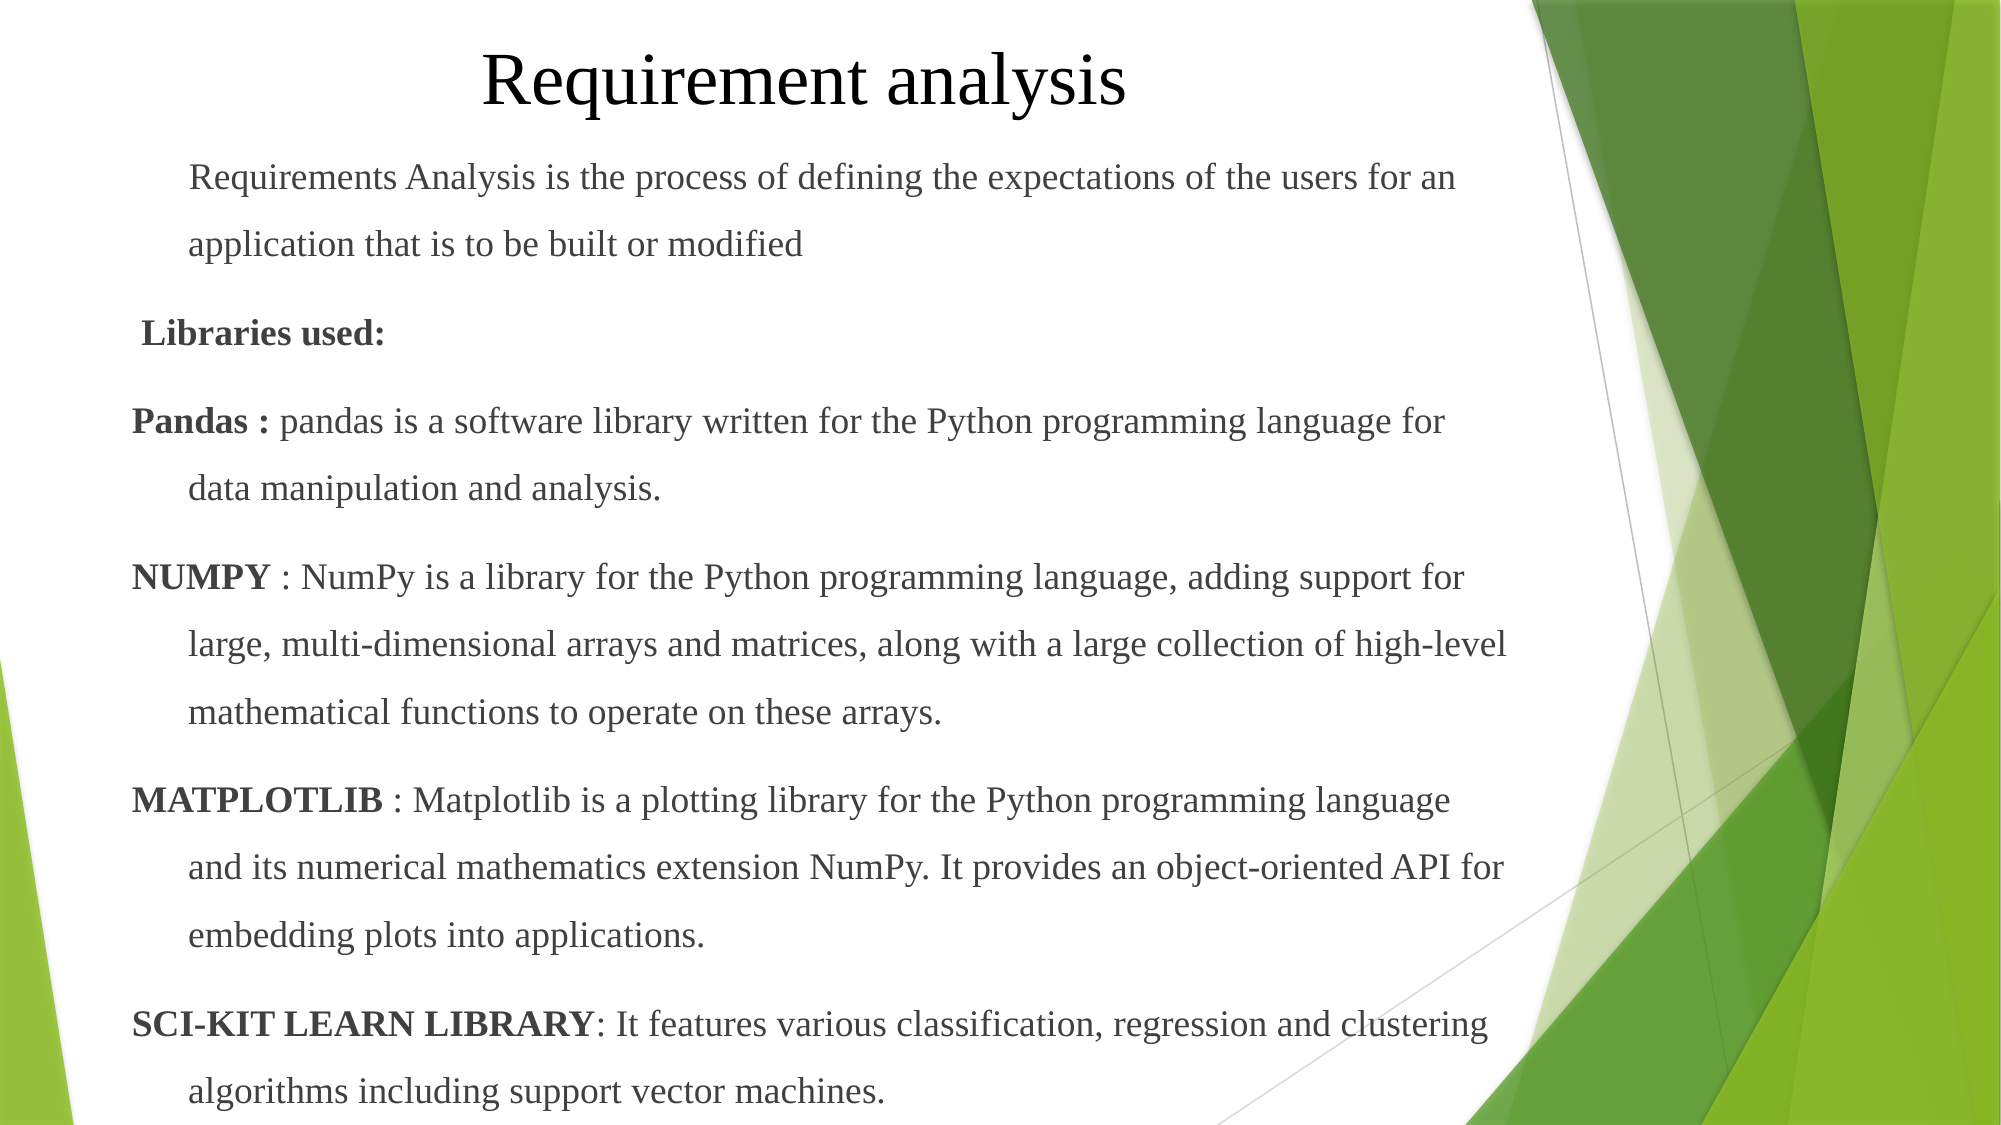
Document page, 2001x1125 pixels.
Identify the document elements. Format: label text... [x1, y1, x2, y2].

title Requirement analysis [99, 21, 1511, 146]
list Requirements Analysis is the process of defining the expectations of the users for an application that is to be built or modified Libraries used: Pandas : pandas is a software library written for the Python programming language for data manipulation and analysis. NUMPY : NumPy is a library for the Python programming language, adding support for large, multi-dimensional arrays and matrices, along with a large collection of high-level mathematical functions to operate on these arrays. MATPLOTLIB : Matplotlib is a plotting library for the Python programming language and its numerical mathematics extension NumPy. It provides an object-oriented API for embedding plots into applications. SCI-KIT LEARN LIBRARY: It features various classification, regression and clustering algorithms including support vector machines. [116, 121, 1528, 1107]
